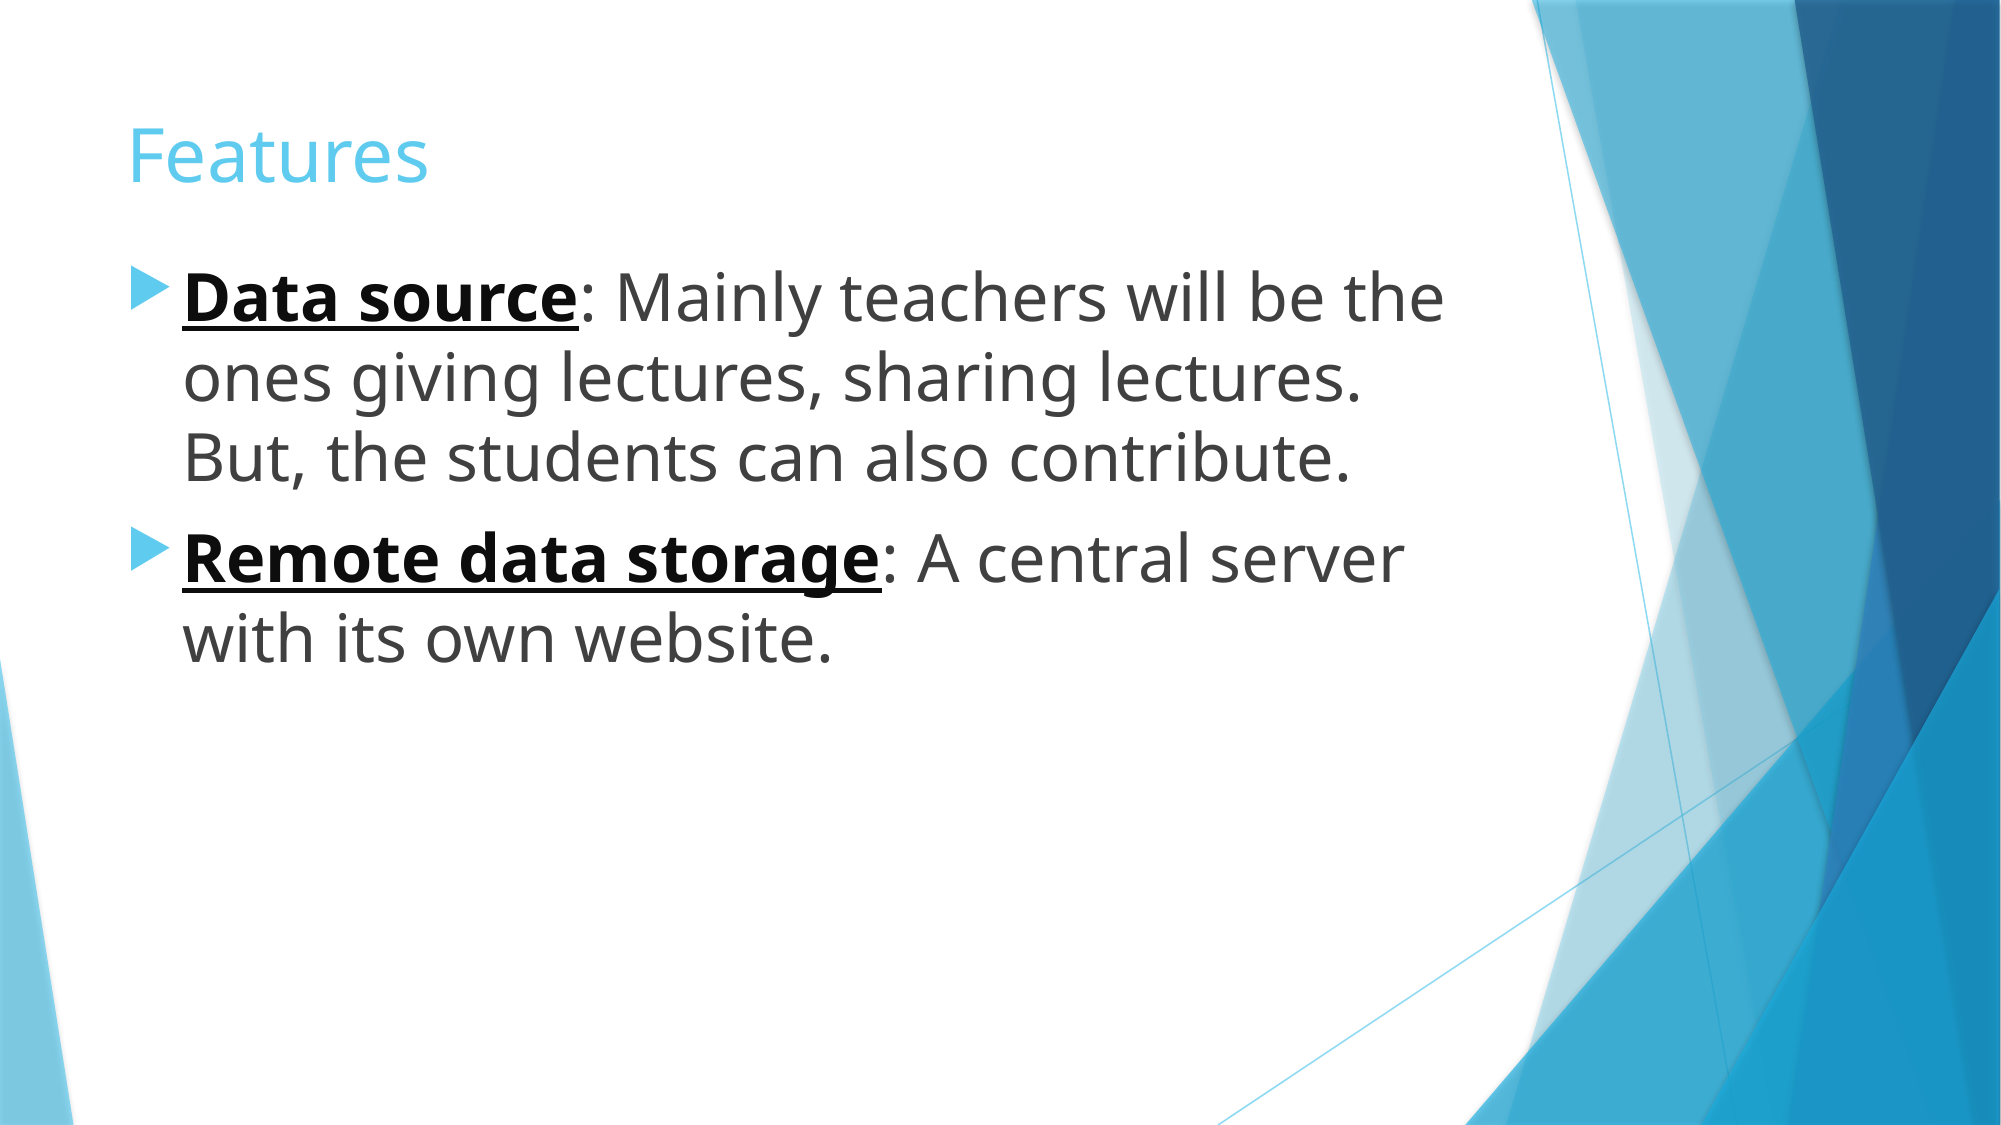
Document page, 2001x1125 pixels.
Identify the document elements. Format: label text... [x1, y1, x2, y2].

list Data source: Mainly teachers will be the ones giving lectures, sharing lectures. But, the students can also contribute. Remote data storage: A central server with its own website. [111, 247, 1522, 1042]
title Features [111, 99, 1522, 247]
